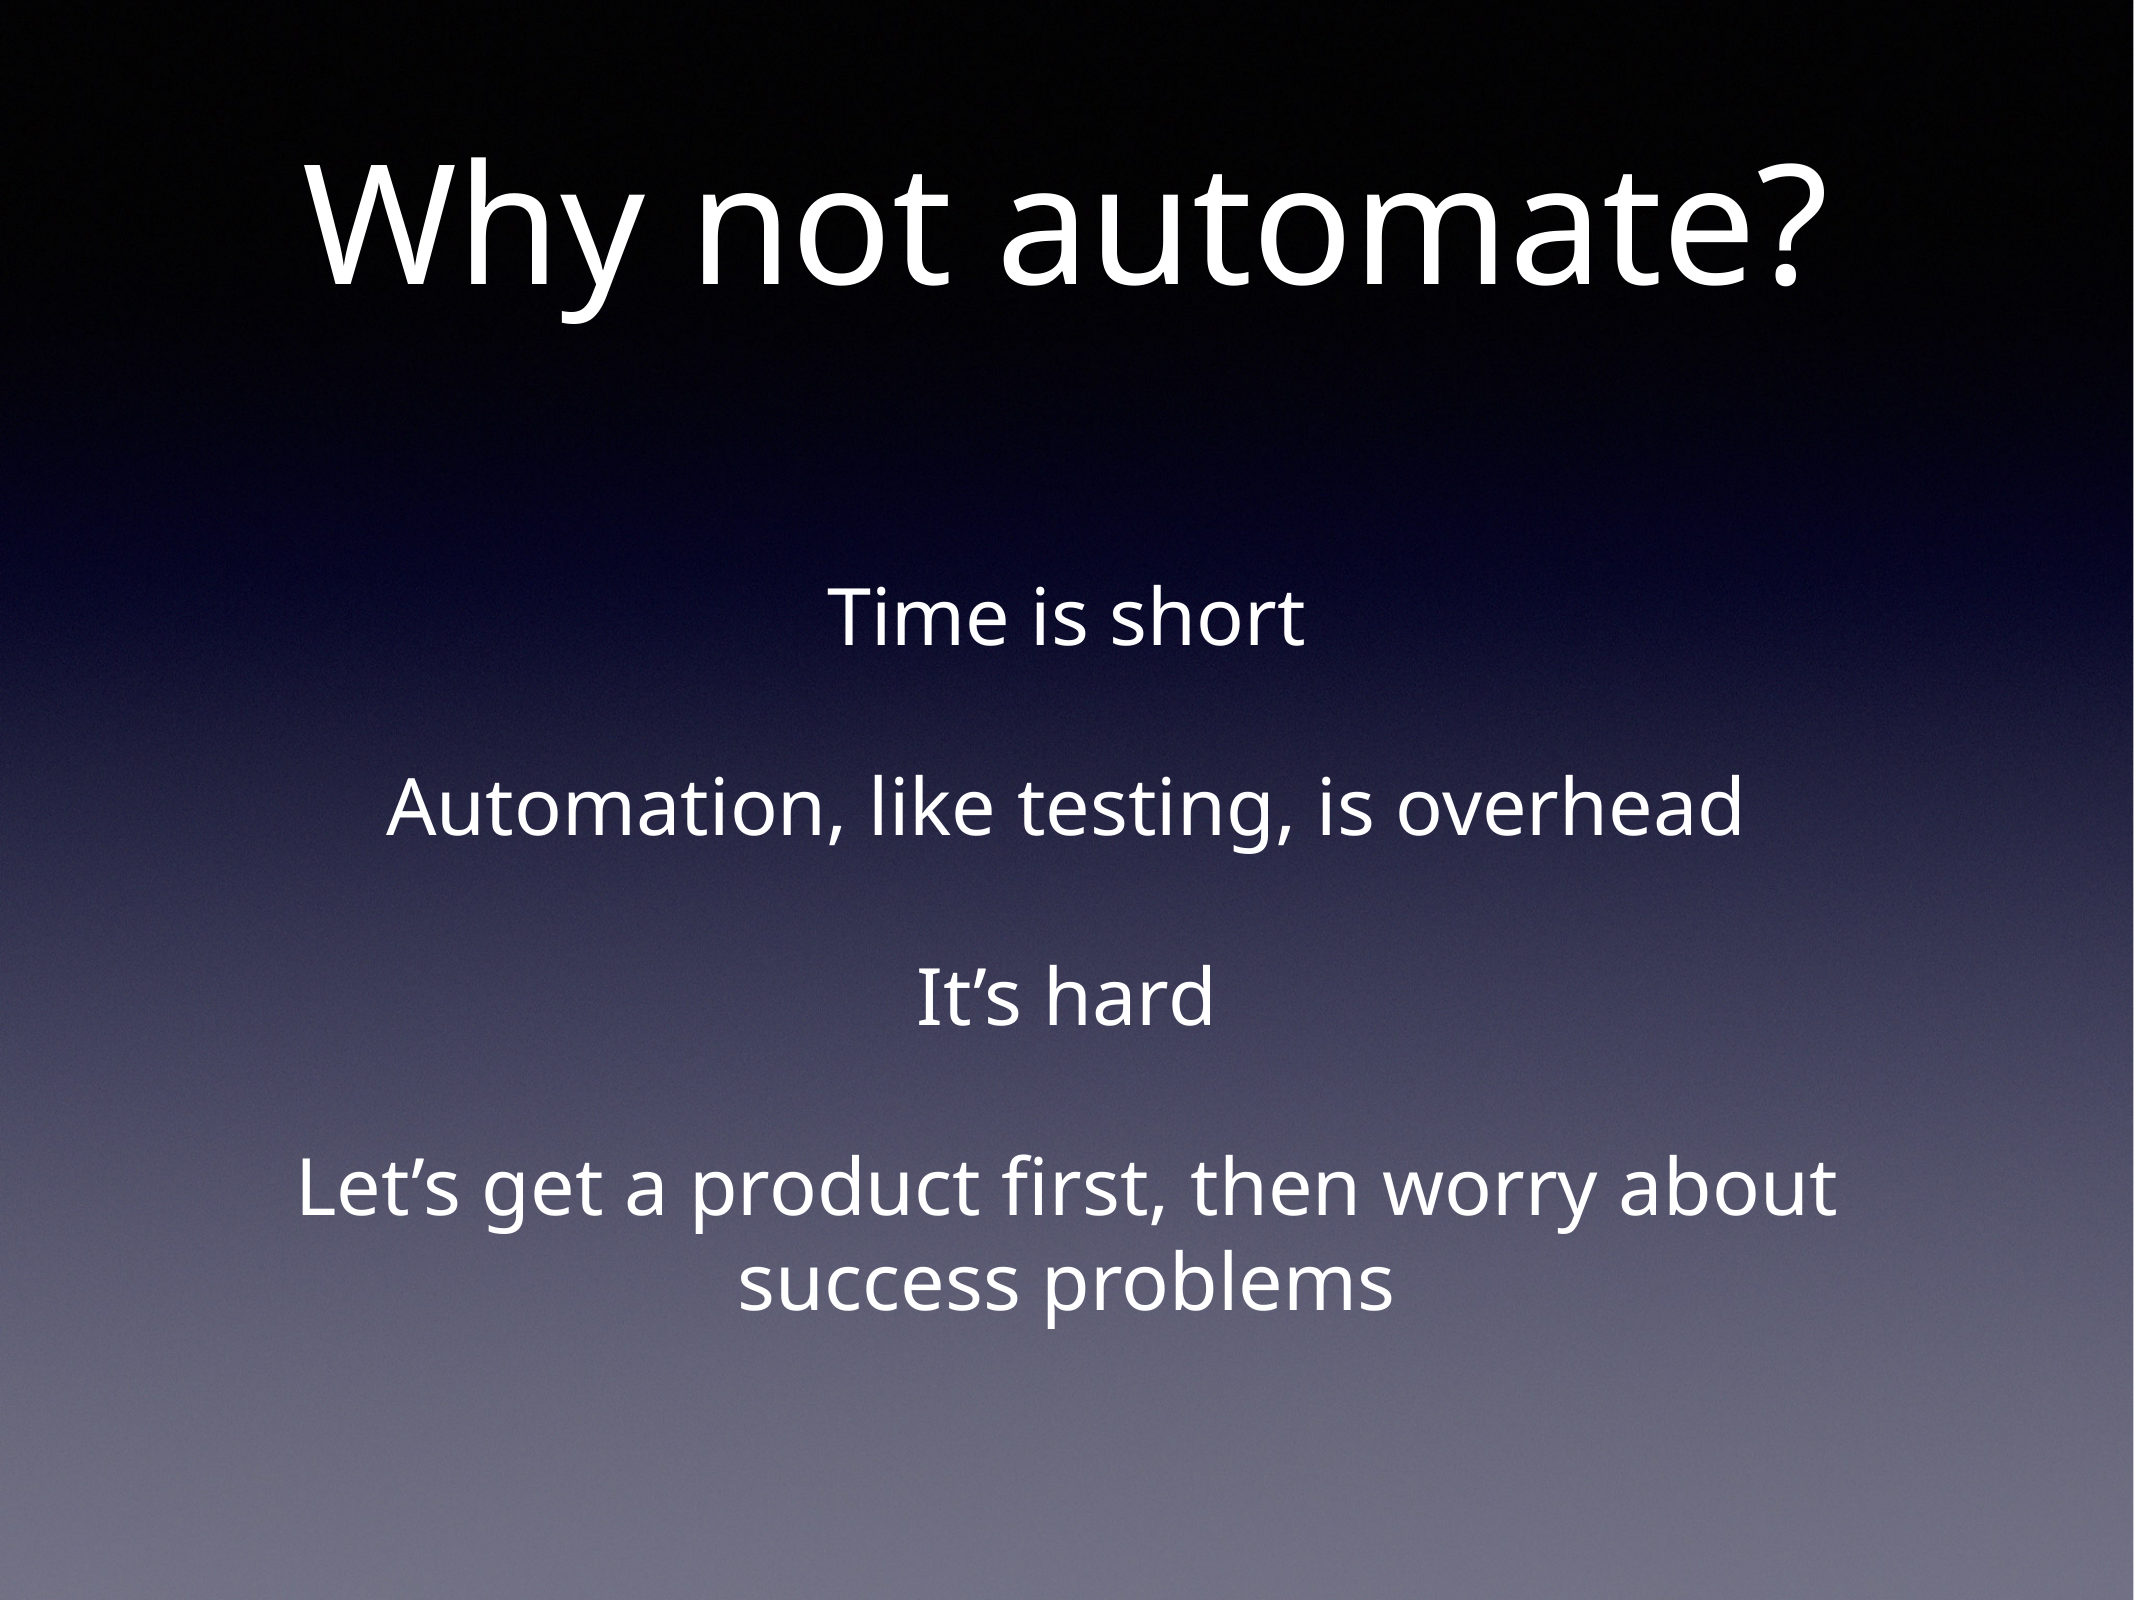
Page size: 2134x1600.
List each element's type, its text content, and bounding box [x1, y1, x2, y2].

text_box Time is short Automation, like testing, is overhead It’s hard Let’s get a product first, then worry about success problems [208, 557, 1925, 1335]
picture [0, 0, 2134, 1600]
title Why not automate? [207, 102, 1926, 334]
